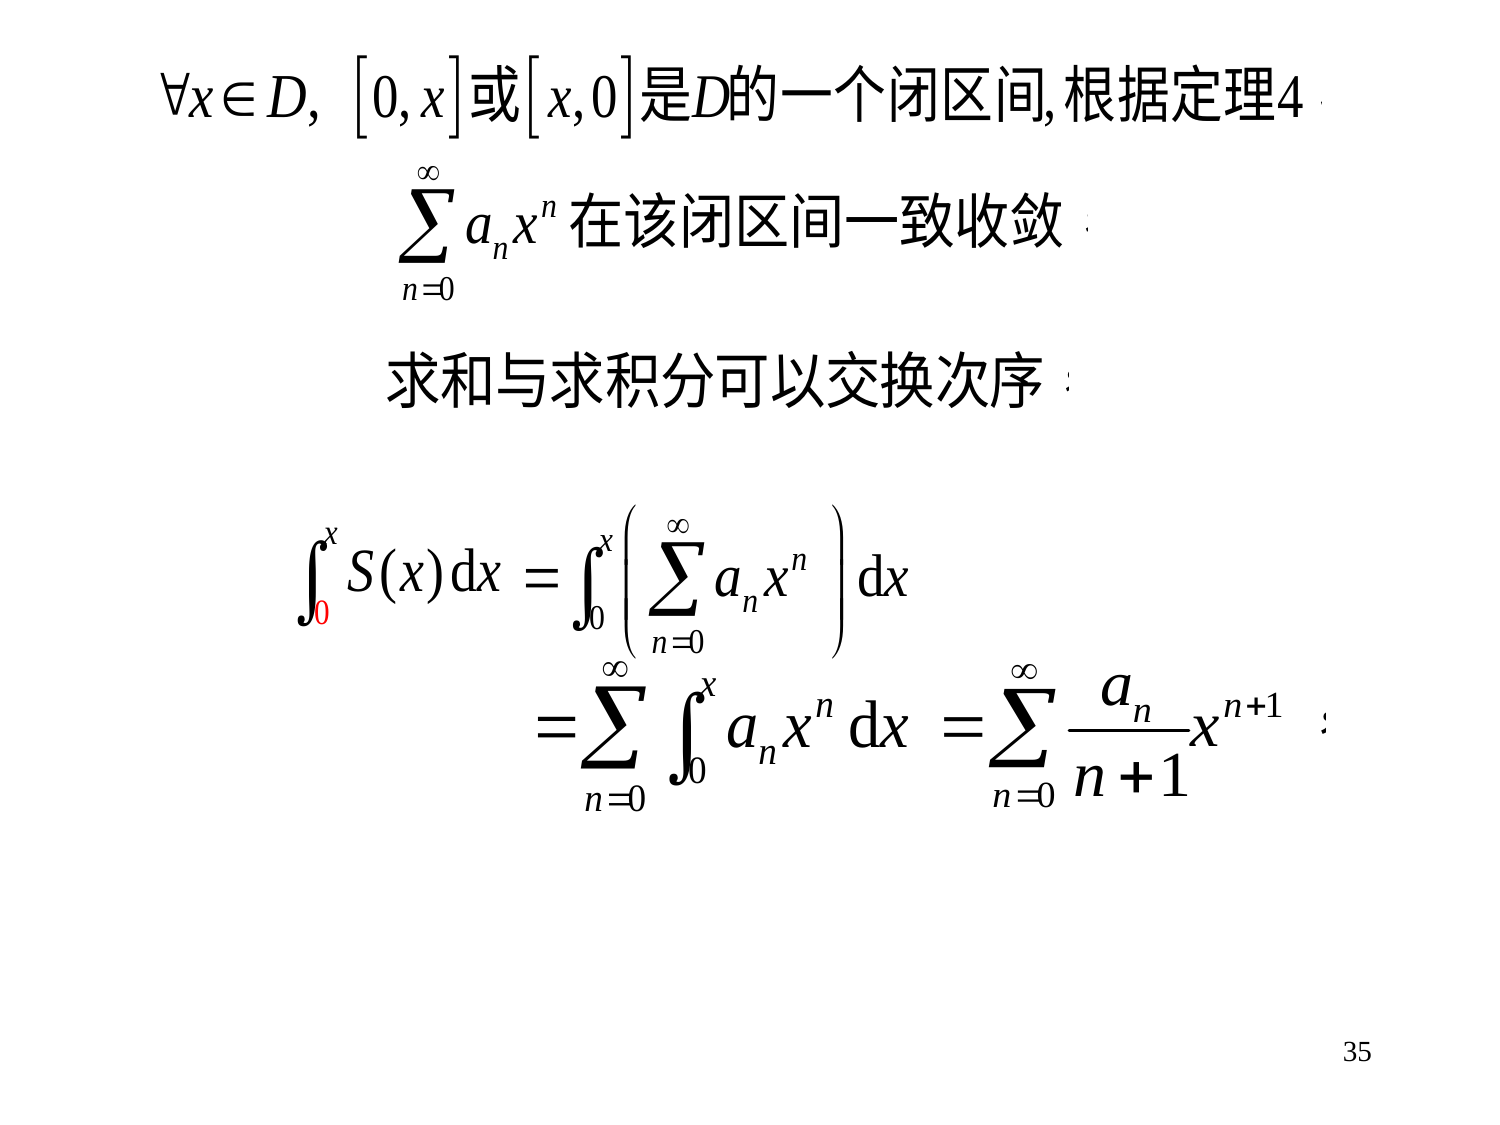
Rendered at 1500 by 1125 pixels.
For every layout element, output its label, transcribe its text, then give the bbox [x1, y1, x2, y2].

slide_number 35 [1074, 1024, 1388, 1101]
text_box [348, 49, 1323, 151]
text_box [521, 674, 920, 823]
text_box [927, 639, 1327, 819]
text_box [129, 60, 326, 141]
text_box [265, 503, 491, 645]
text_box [375, 143, 1089, 312]
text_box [496, 491, 917, 670]
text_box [378, 341, 1069, 421]
